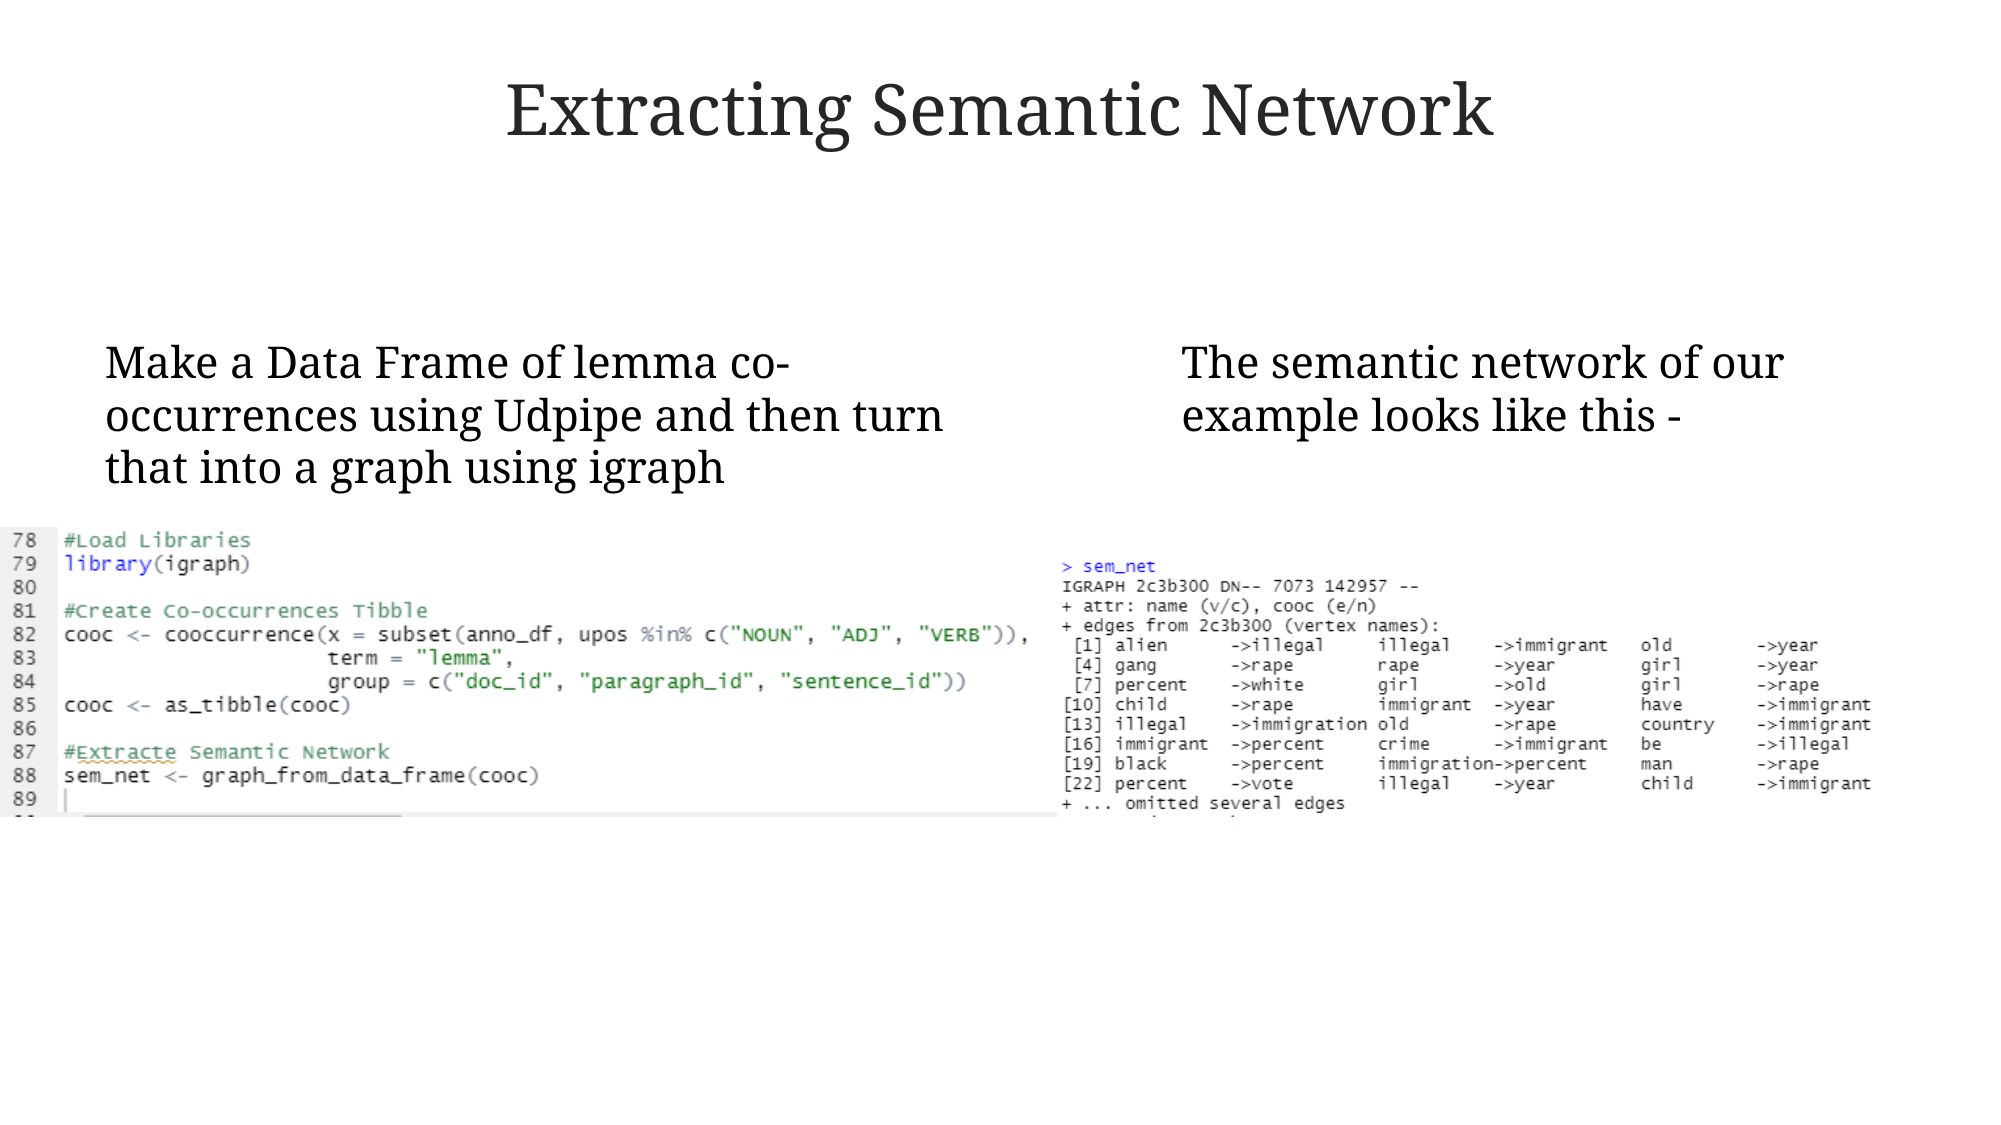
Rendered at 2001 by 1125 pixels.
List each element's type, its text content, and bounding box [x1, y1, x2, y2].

text_box Extracting Semantic Network [381, 56, 1619, 157]
text_box Make a Data Frame of lemma co-occurrences using Udpipe and then turn that into a graph using igraph [90, 327, 967, 500]
picture [0, 527, 1920, 817]
text_box The semantic network of our example looks like this - [1166, 327, 1810, 448]
